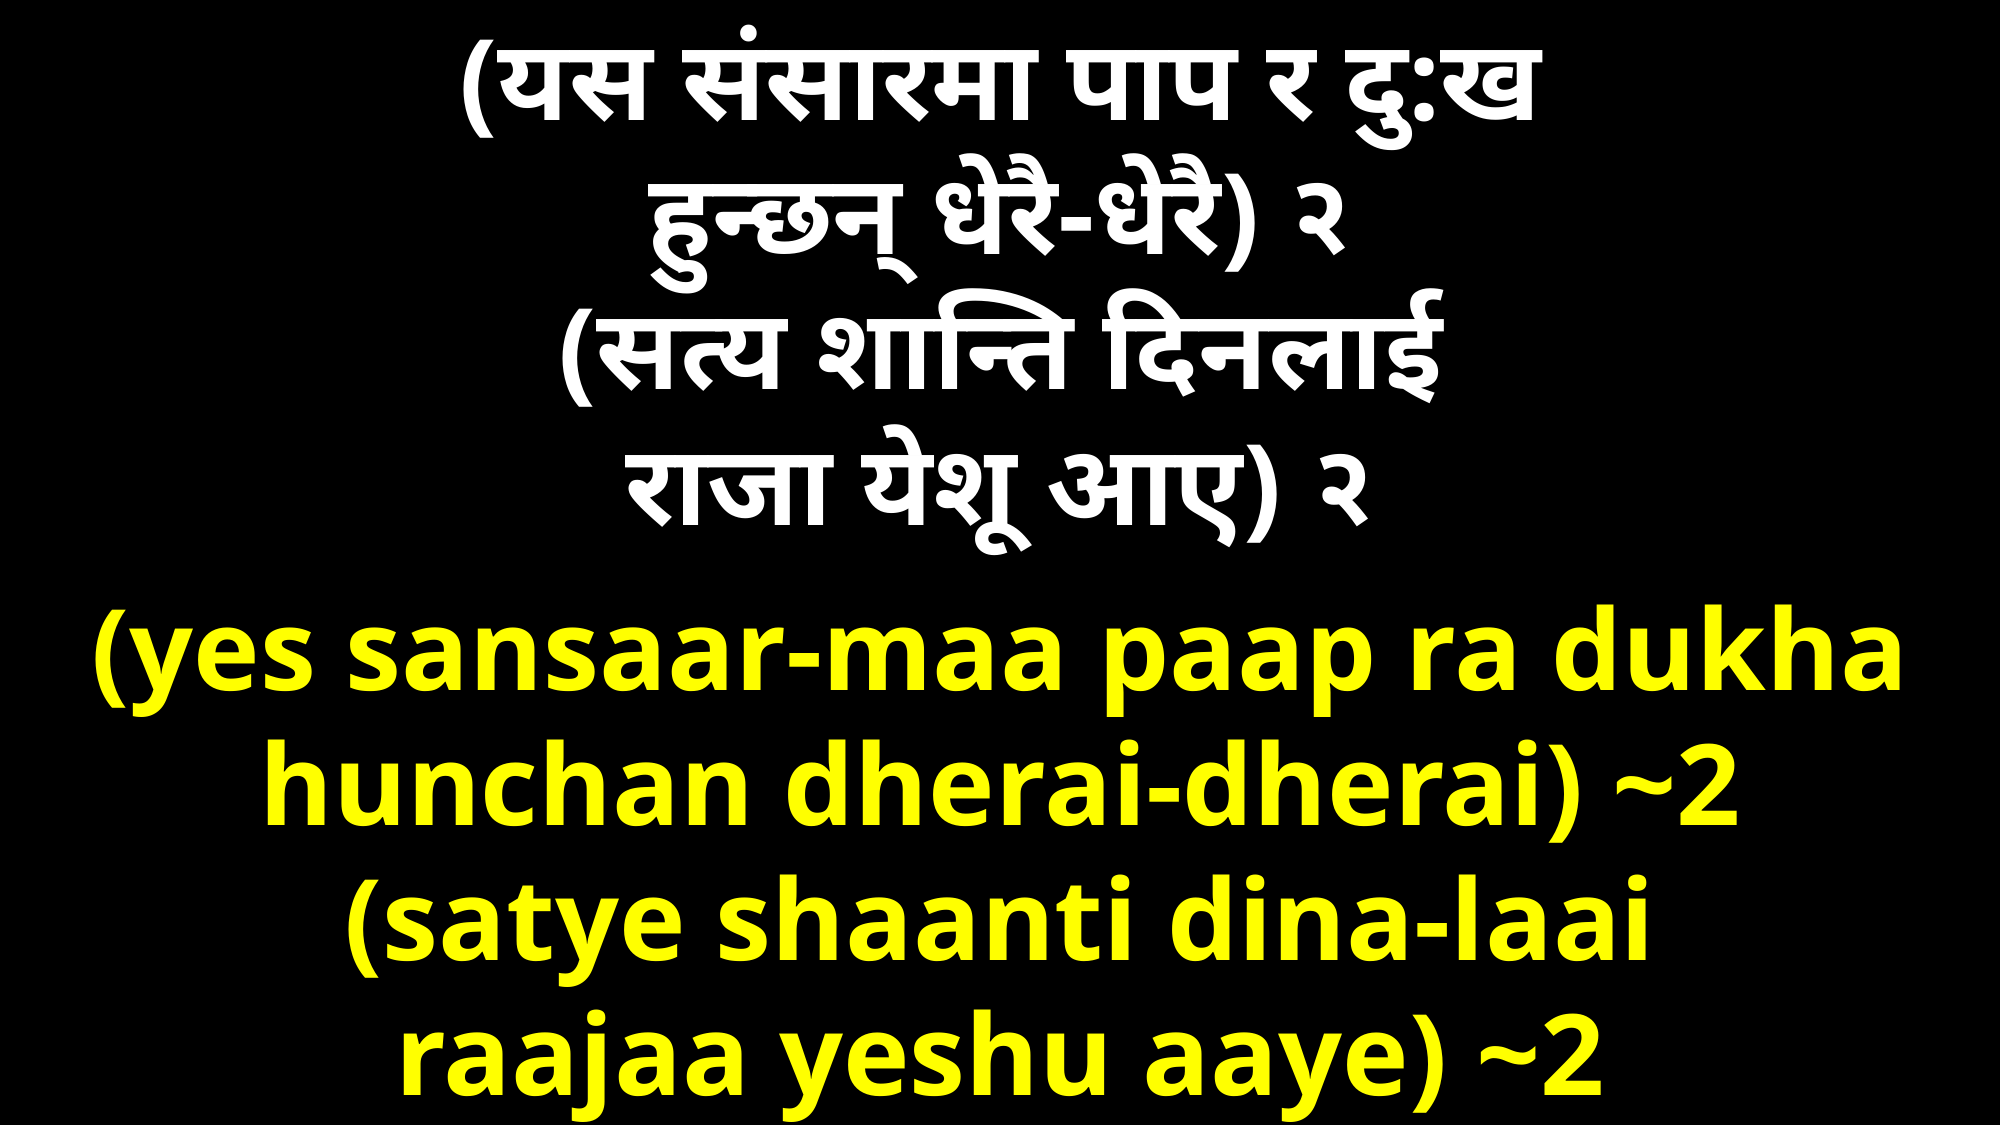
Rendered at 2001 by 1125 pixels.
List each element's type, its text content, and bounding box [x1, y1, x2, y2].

text_box (यस संसारमा पाप र दु:ख हुन्छन् धेरै-धेरै) २ (सत्य शान्ति दिनलाई राजा येशू आए) २ (yes sansaar-maa paap ra dukha hunchan dherai-dherai) ~2 (satye shaanti dina-laai raajaa yeshu aaye) ~2 [87, 3, 1914, 1122]
